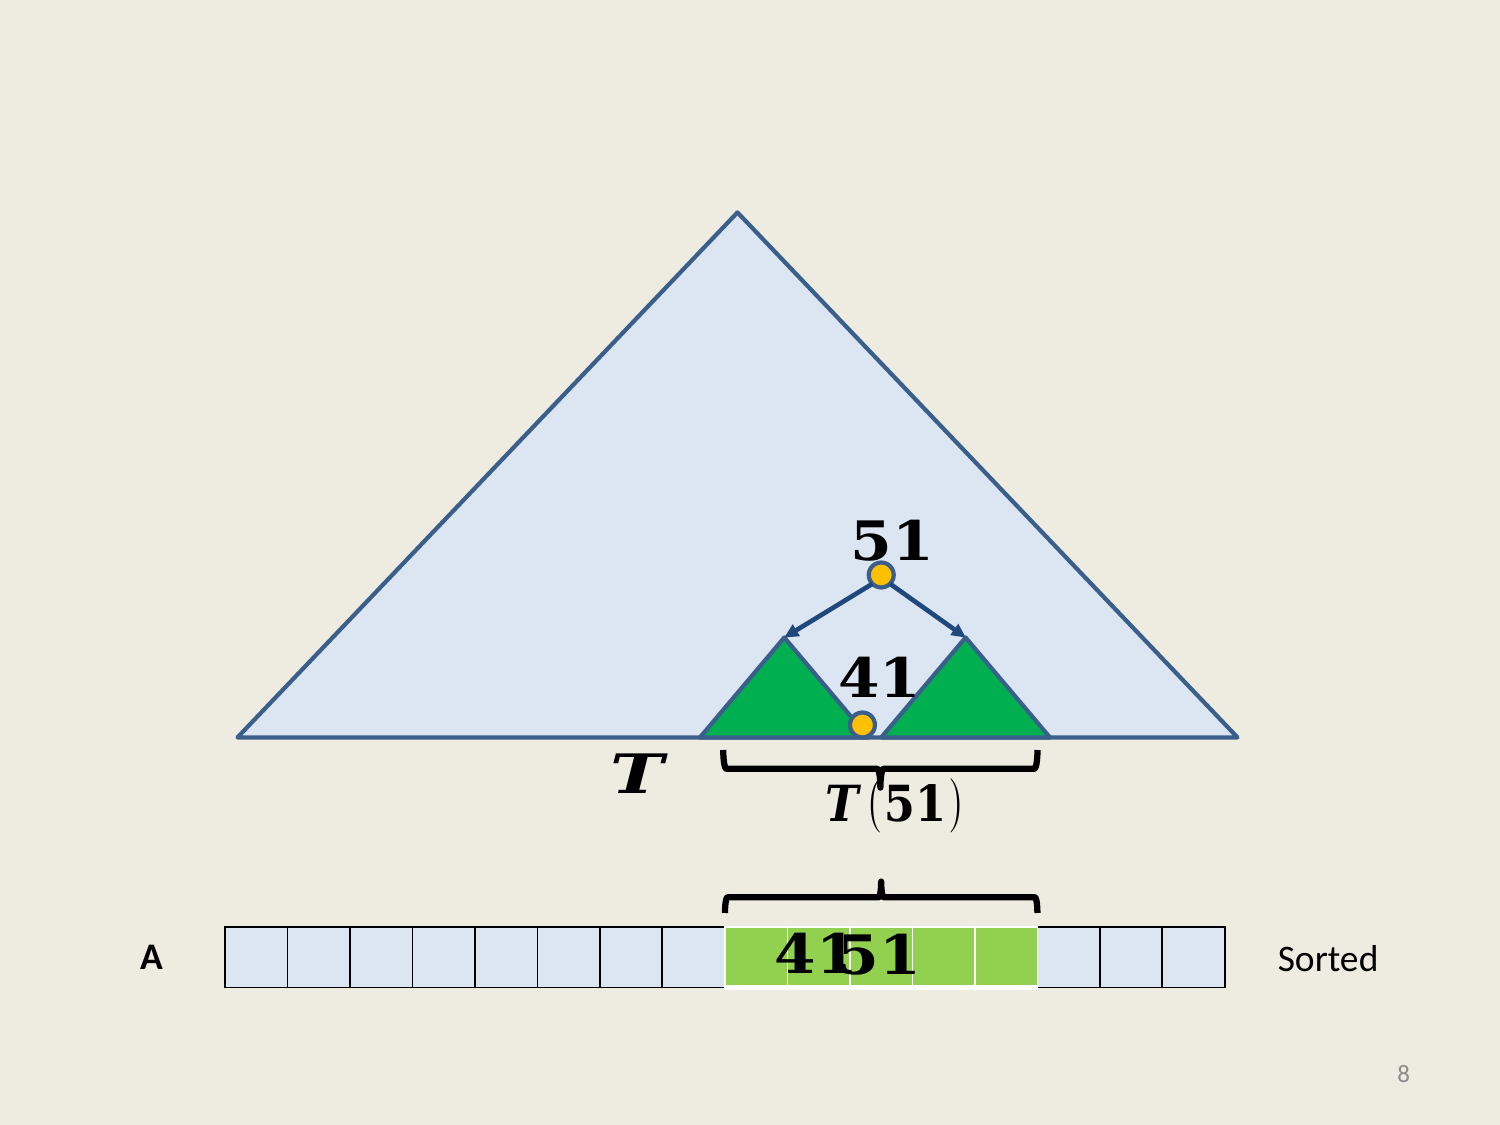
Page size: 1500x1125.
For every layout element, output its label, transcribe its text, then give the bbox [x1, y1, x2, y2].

table_header [788, 928, 849, 985]
table_header [851, 928, 912, 985]
table_header [288, 928, 349, 987]
table_header [538, 928, 599, 987]
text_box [889, 583, 966, 638]
text_box [847, 710, 878, 740]
text_box A [125, 924, 178, 985]
text_box [722, 749, 1039, 789]
table_header [663, 928, 724, 987]
slide_number 8 [1074, 1042, 1425, 1103]
table_header [976, 928, 1037, 985]
table_header [1101, 928, 1161, 987]
table_header [726, 928, 787, 985]
table_header [226, 928, 287, 987]
text_box [866, 560, 896, 590]
table_header [913, 928, 974, 985]
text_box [784, 583, 873, 638]
table_header [351, 928, 412, 987]
table_header [413, 928, 474, 987]
text_box [235, 210, 1240, 740]
text_box [698, 639, 858, 740]
text_box [724, 880, 1039, 914]
text_box [879, 638, 1052, 740]
table_header [1163, 928, 1224, 987]
table_header [476, 928, 537, 987]
table_header [1038, 928, 1099, 987]
table_header [601, 928, 661, 987]
text_box Sorted [1263, 926, 1394, 987]
